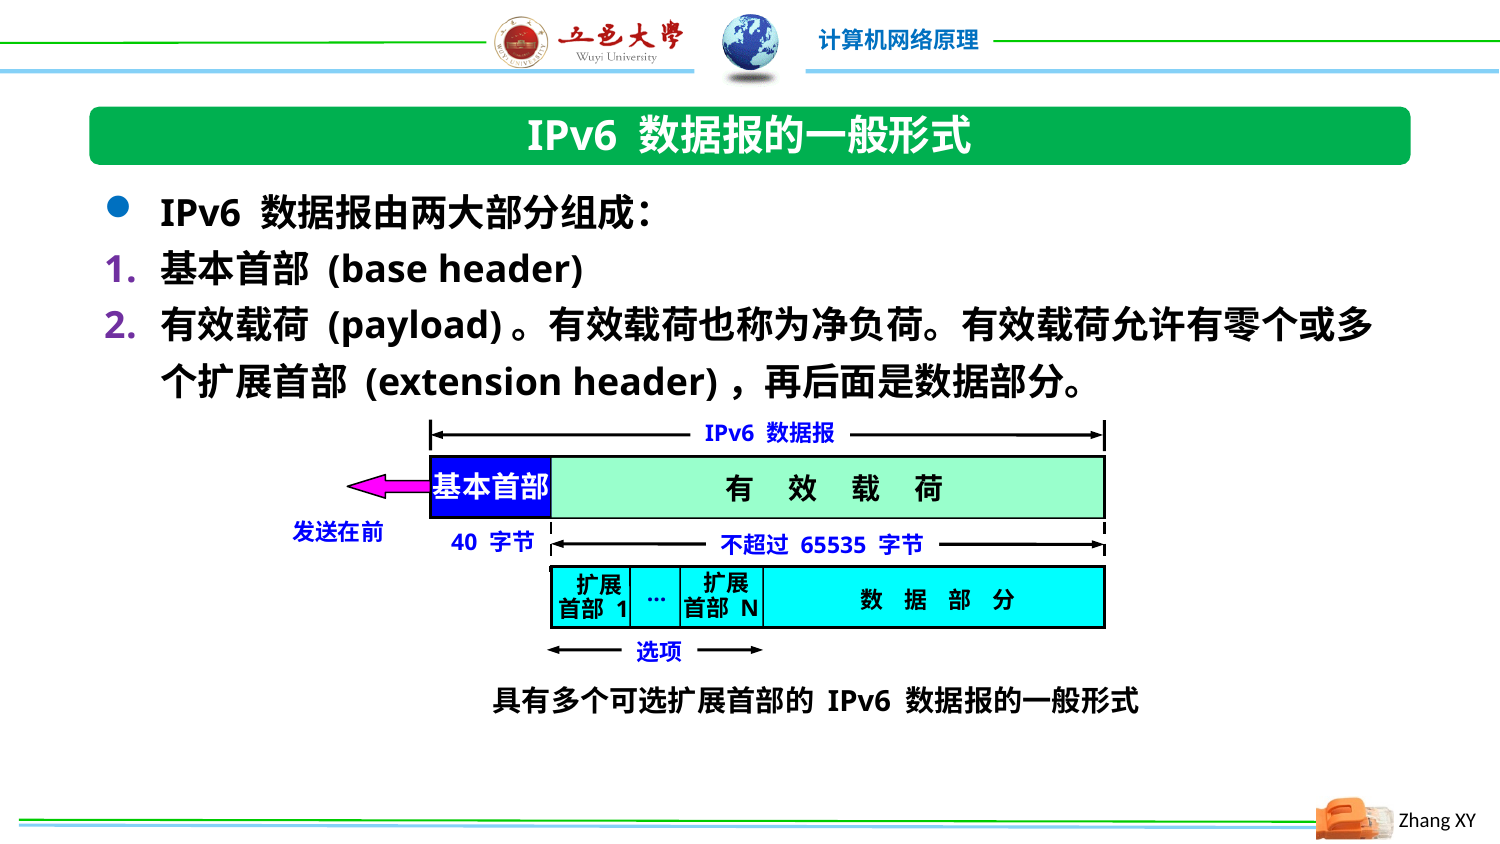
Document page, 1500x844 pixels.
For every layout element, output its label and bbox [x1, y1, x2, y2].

picture [1316, 796, 1394, 840]
text_box [441, 675, 1192, 725]
picture [720, 12, 780, 88]
text_box [89, 170, 1411, 674]
text_box [89, 101, 1411, 167]
picture [494, 15, 697, 69]
